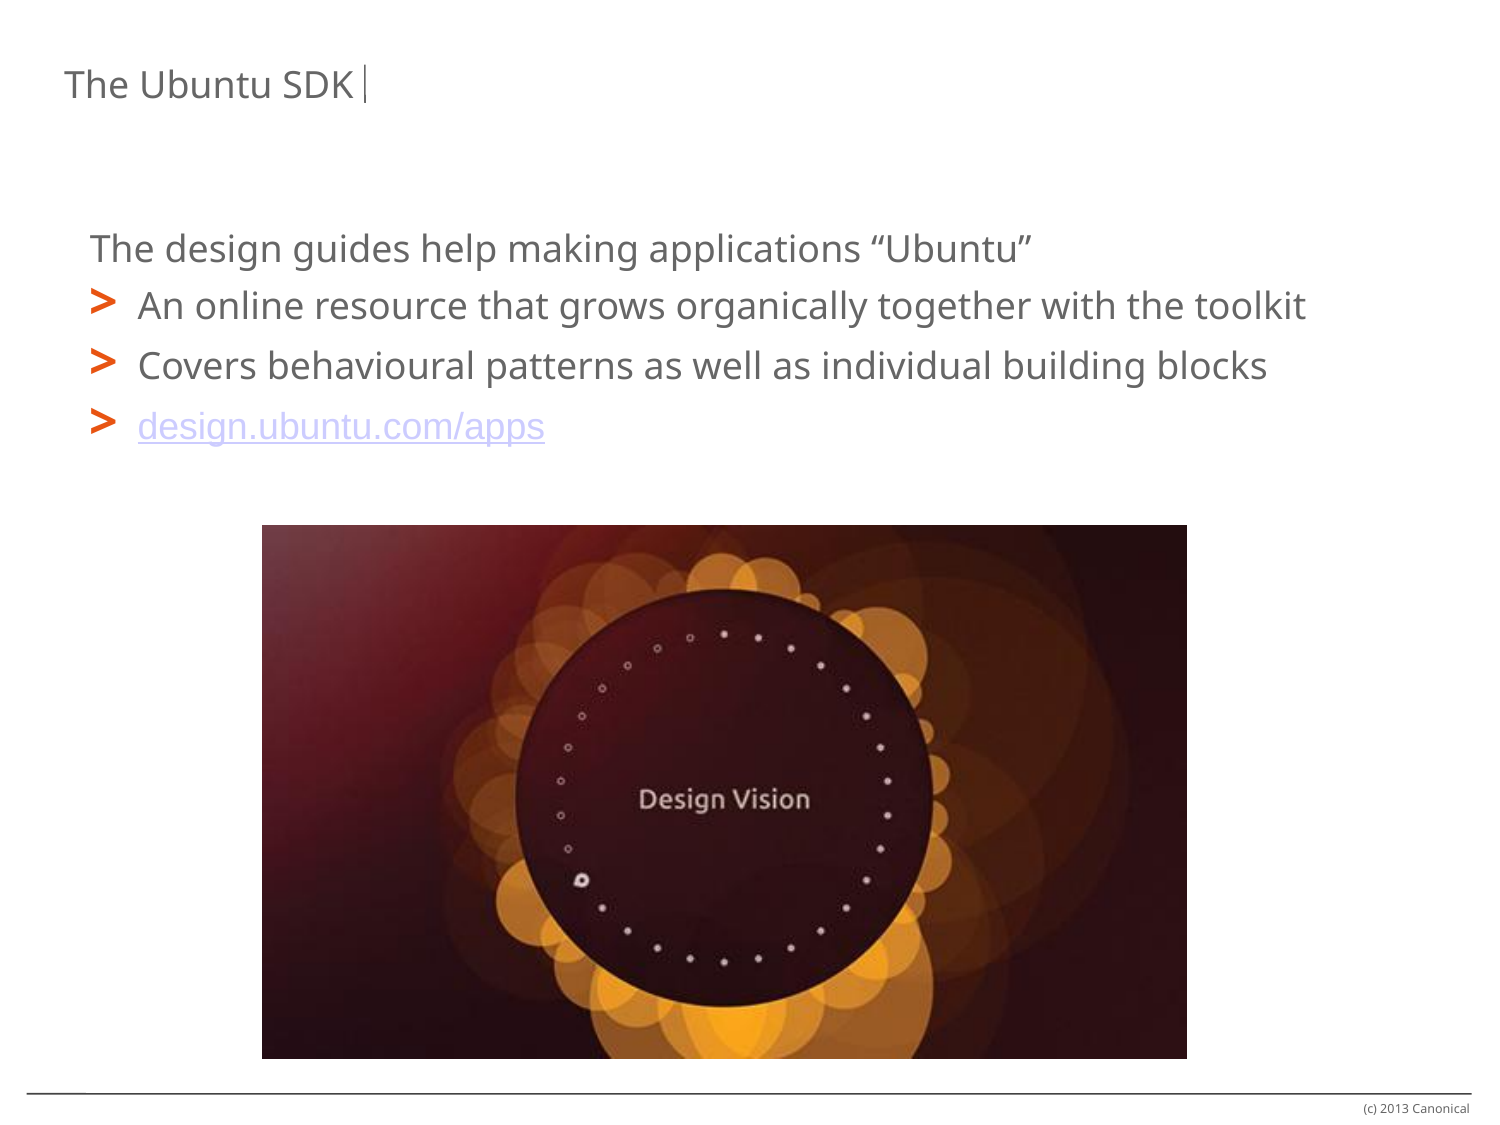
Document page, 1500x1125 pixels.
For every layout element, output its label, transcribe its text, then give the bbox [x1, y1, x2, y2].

text_box The design guides help making applications “Ubuntu” > An online resource that grows organically together with the toolkit > Covers behavioural patterns as well as individual building blocks > design.ubuntu.com/apps [75, 209, 1425, 1078]
picture [262, 524, 1188, 1060]
text_box The Ubuntu SDK [49, 53, 503, 114]
text_box (c) 2013 Canonical [19, 1099, 1485, 1119]
